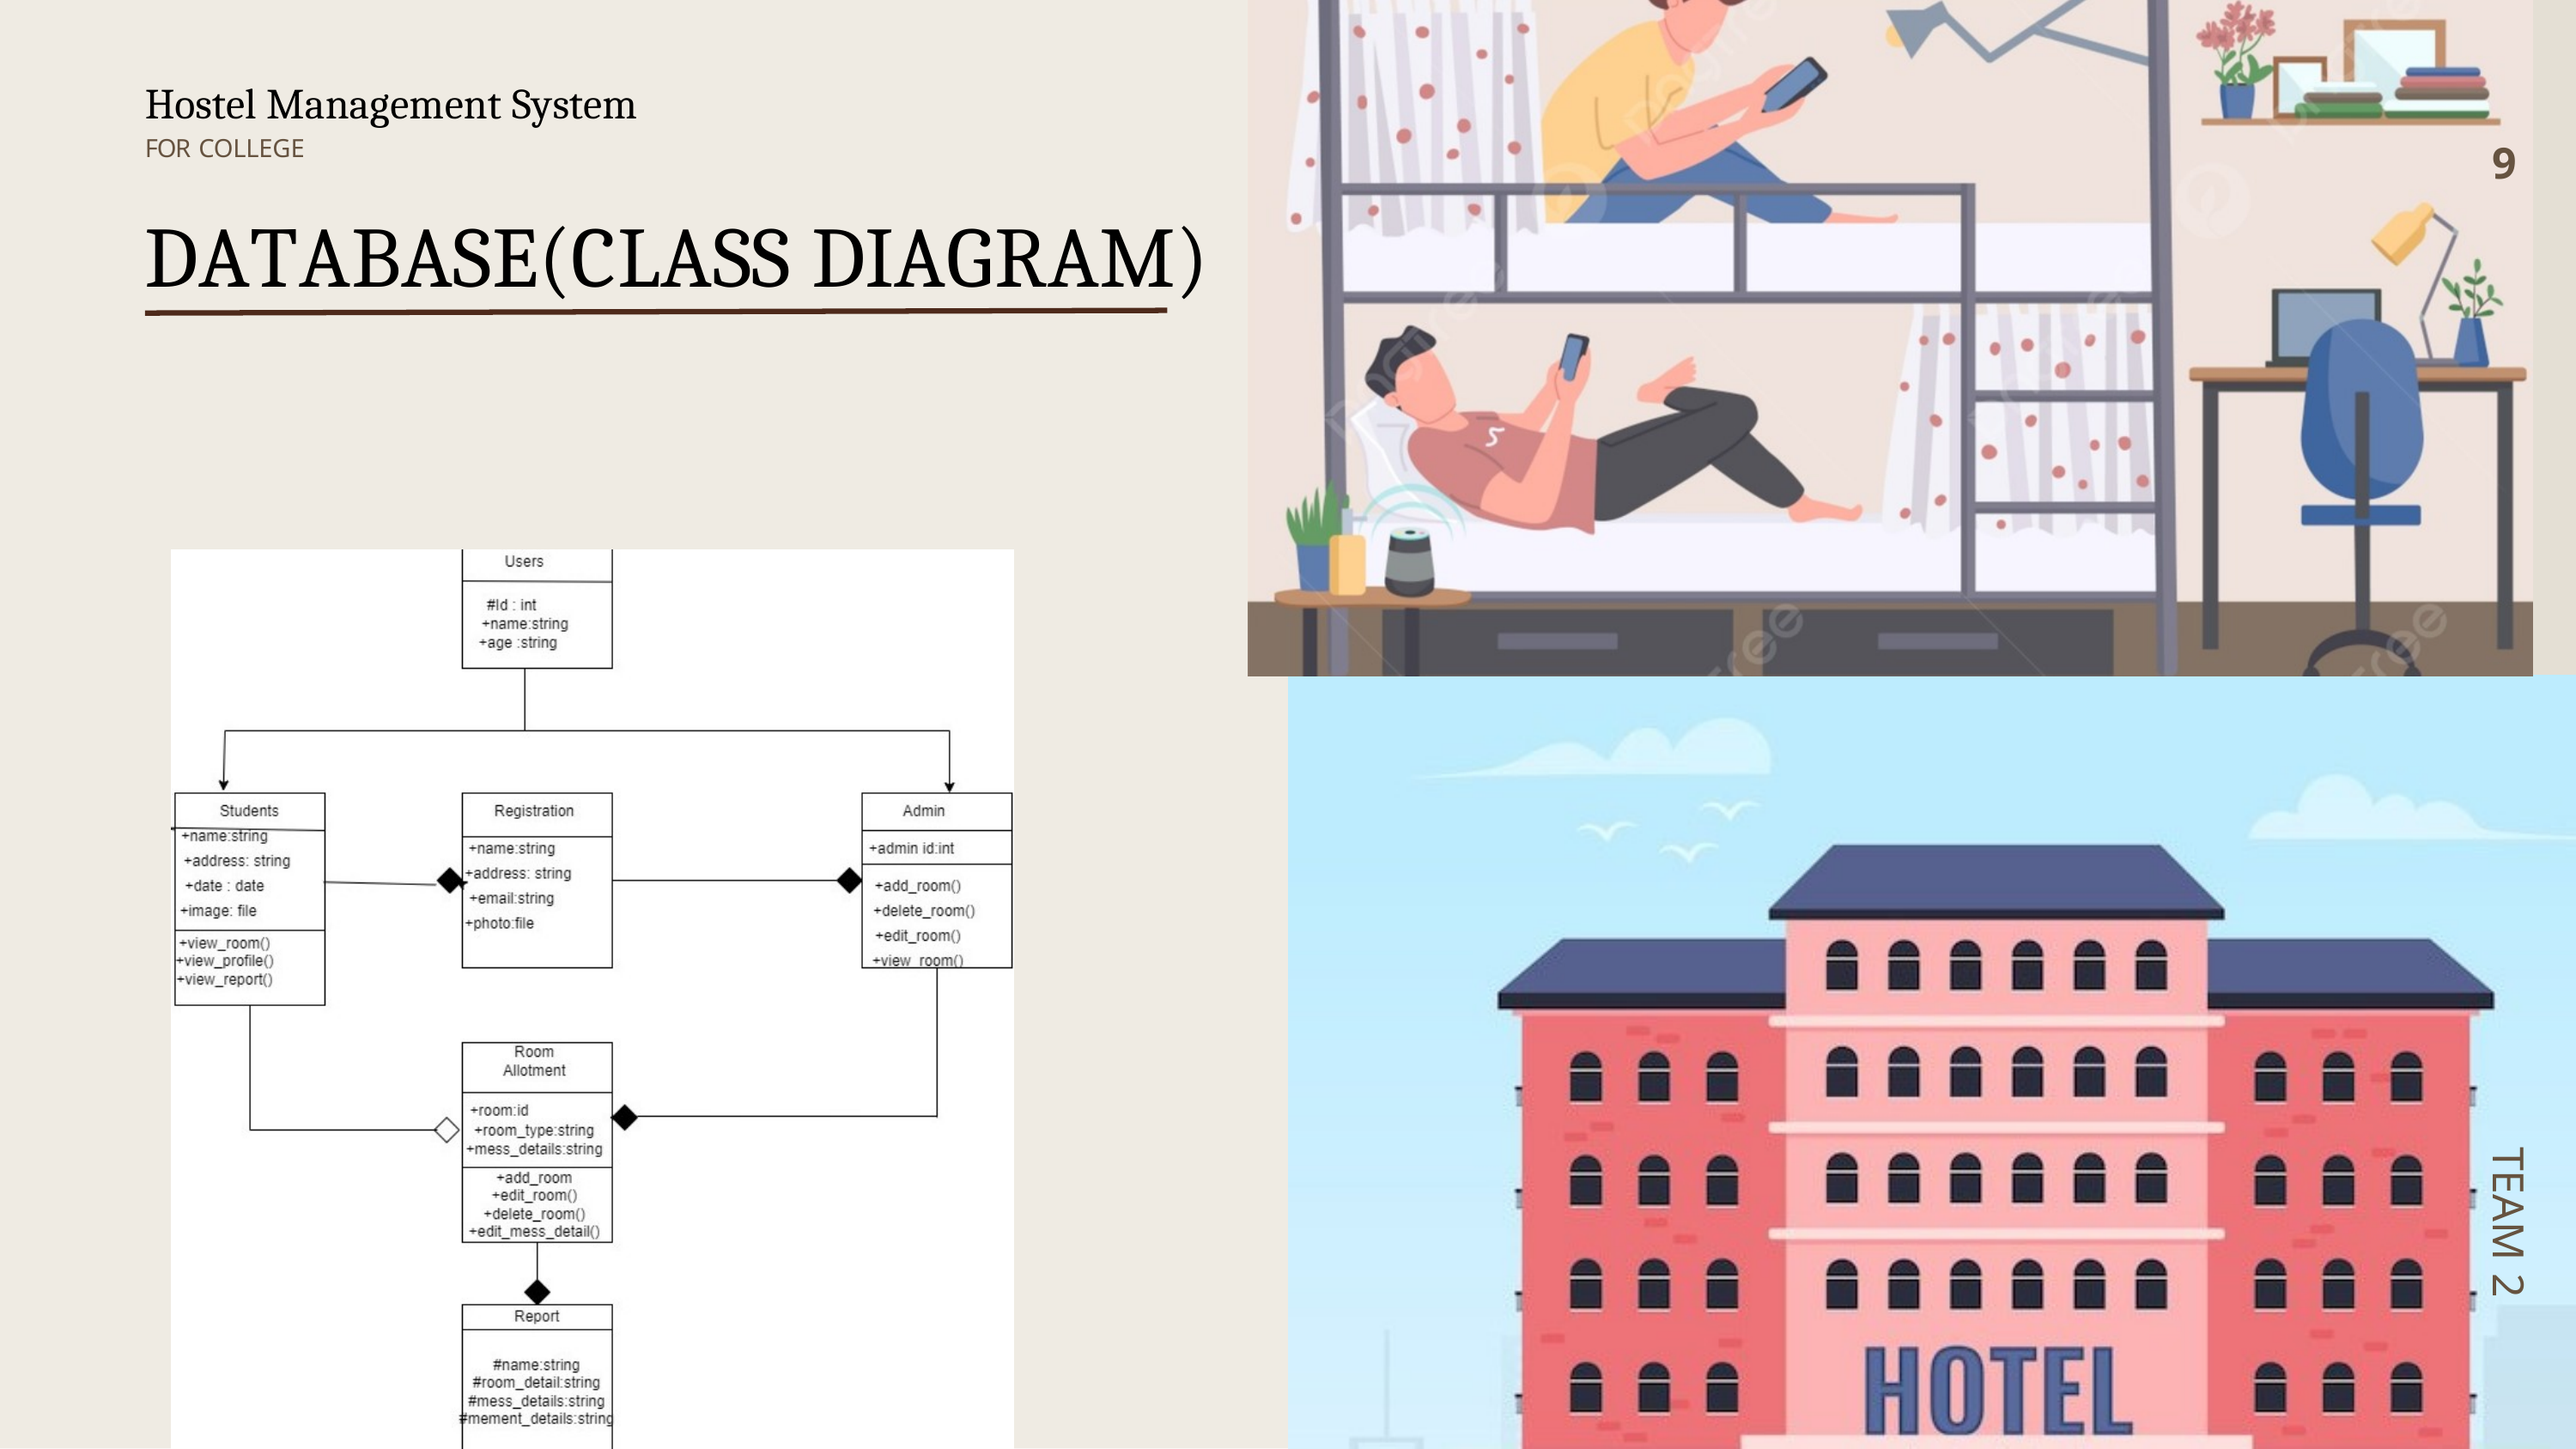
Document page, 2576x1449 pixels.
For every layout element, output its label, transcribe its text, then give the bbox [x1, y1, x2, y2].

text_box TEAM 2 [2476, 1143, 2537, 1306]
picture [1248, 0, 2576, 1449]
picture [171, 549, 1014, 1449]
text_box DATABASE(CLASS DIAGRAM) [143, 199, 1227, 305]
text_box 9 [2490, 133, 2522, 187]
text_box Hostel Management System FOR COLLEGE [143, 67, 653, 162]
